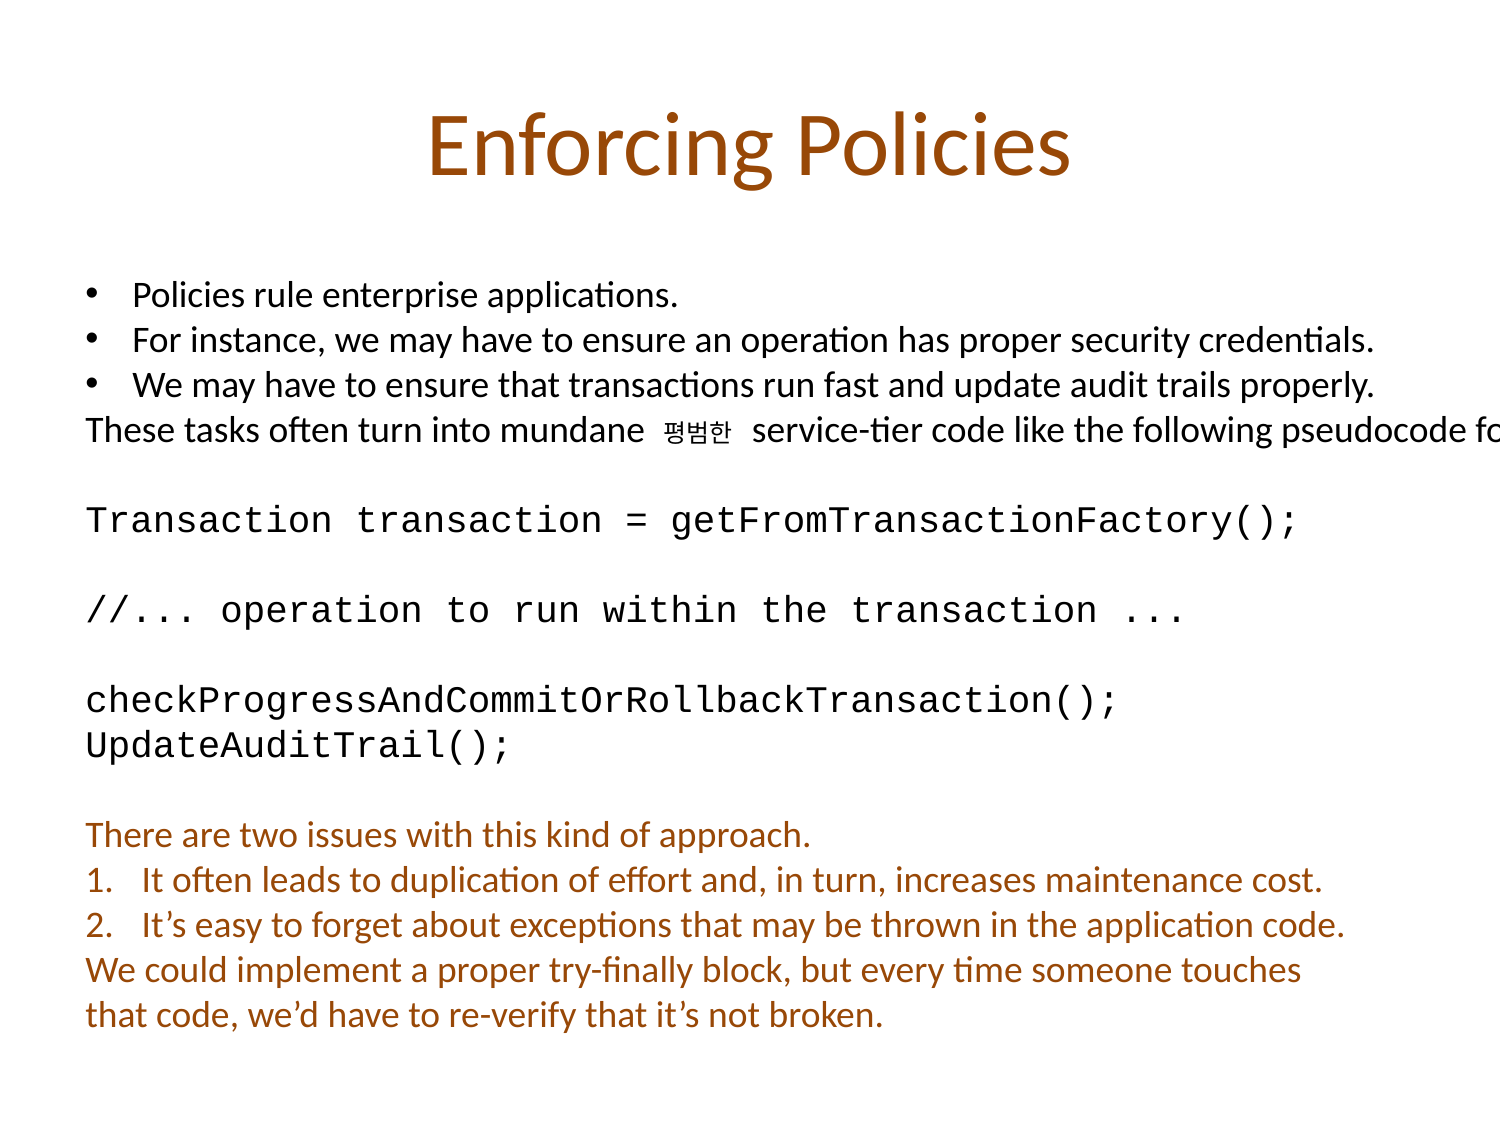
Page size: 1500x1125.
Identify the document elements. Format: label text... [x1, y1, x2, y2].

text_box Policies rule enterprise applications. For instance, we may have to ensure an operation has proper security credentials. We may have to ensure that transactions run fast and update audit trails properly. These tasks often turn into mundane 평범한 service-tier code like the following pseudocode form: Transaction transaction = getFromTransactionFactory(); //... operation to run within the transaction ... checkProgressAndCommitOrRollbackTransaction(); UpdateAuditTrail(); There are two issues with this kind of approach. It often leads to duplication of effort and, in turn, increases maintenance cost. It’s easy to forget about exceptions that may be thrown in the application code. We could implement a proper try-finally block, but every time someone touches that code, we’d have to re-verify that it’s not broken. [70, 262, 1500, 1043]
title Enforcing Policies [75, 45, 1425, 233]
